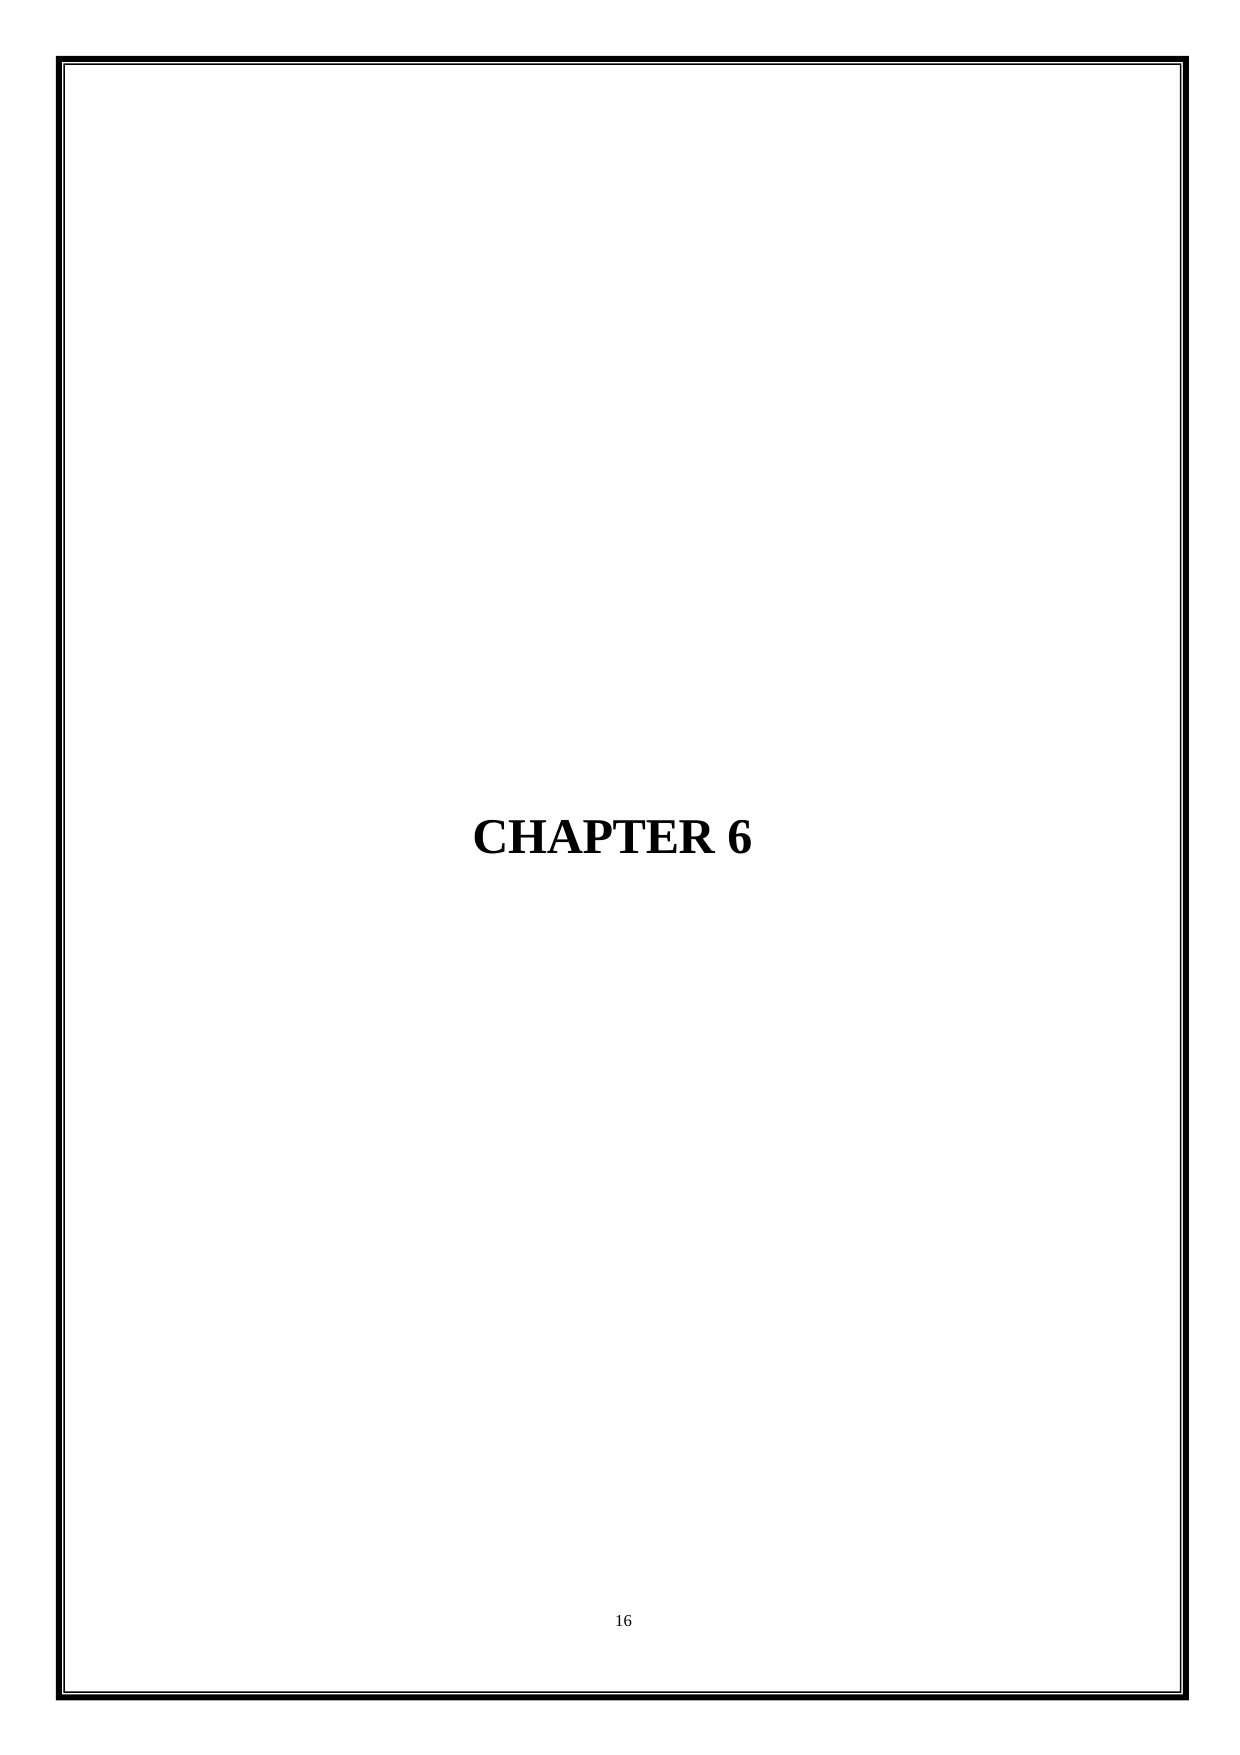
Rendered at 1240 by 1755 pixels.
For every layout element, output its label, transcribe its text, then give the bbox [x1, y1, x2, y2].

text_box 16 [608, 1610, 639, 1631]
text_box CHAPTER 6 [470, 801, 756, 864]
text_box [55, 55, 1189, 1701]
